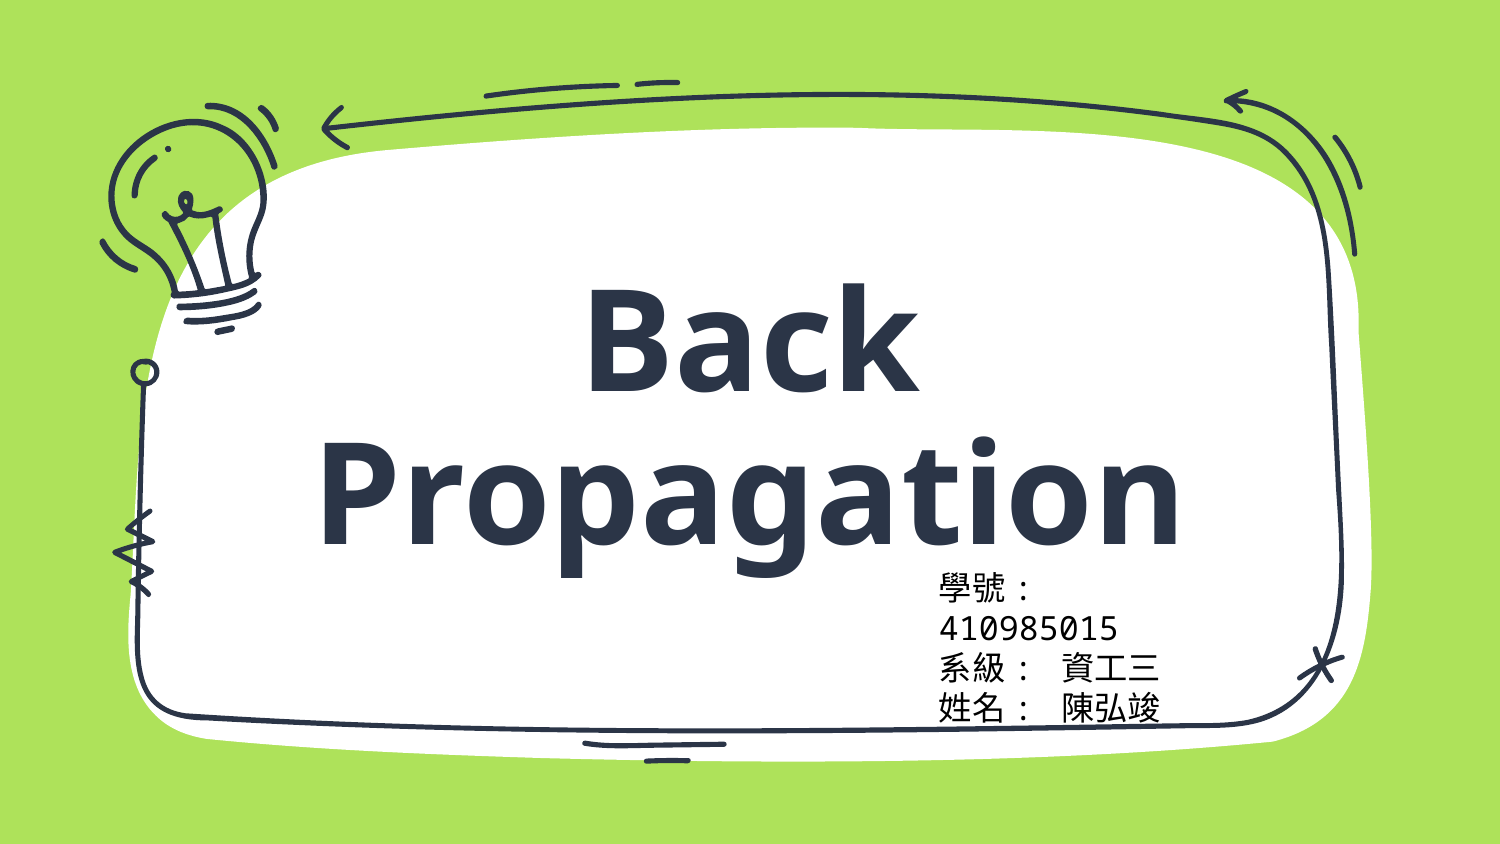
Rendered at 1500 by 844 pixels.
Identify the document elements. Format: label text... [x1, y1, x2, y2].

title Back Propagation [306, 284, 1194, 560]
text_box 學號: 410985015 系級: 資工三 姓名: 陳弘竣 [924, 559, 1220, 735]
